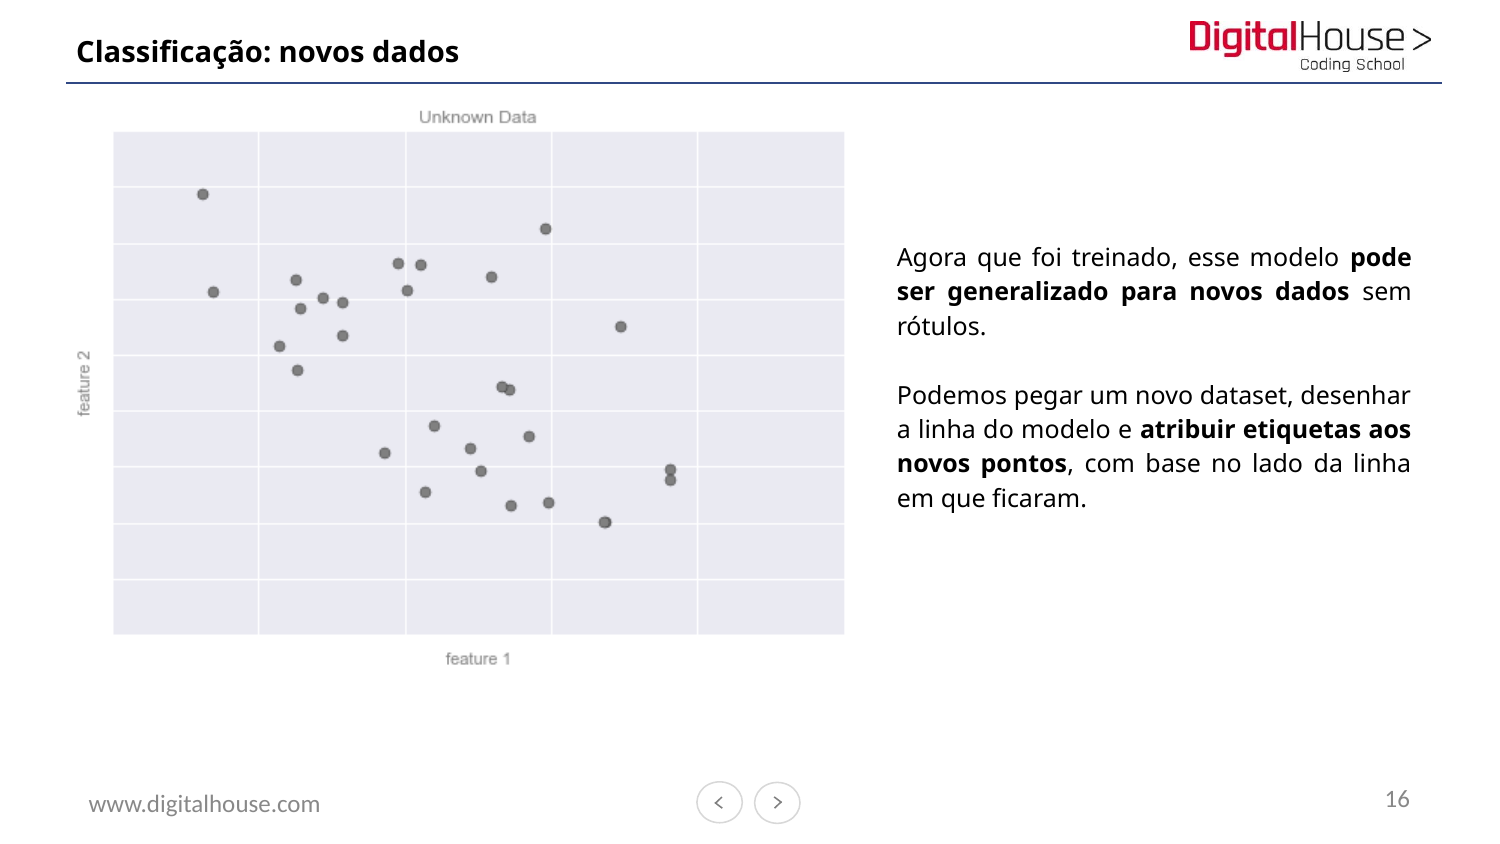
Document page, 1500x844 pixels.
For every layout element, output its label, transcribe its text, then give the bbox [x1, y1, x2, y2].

picture [1190, 21, 1431, 72]
picture [40, 87, 875, 696]
title Classificação: novos dados [60, 21, 1061, 80]
text_box Agora que foi treinado, esse modelo pode ser generalizado para novos dados sem rótulos. Podemos pegar um novo dataset, desenhar a linha do modelo e atribuir etiquetas aos novos pontos, com base no lado da linha em que ficaram. [873, 221, 1438, 844]
